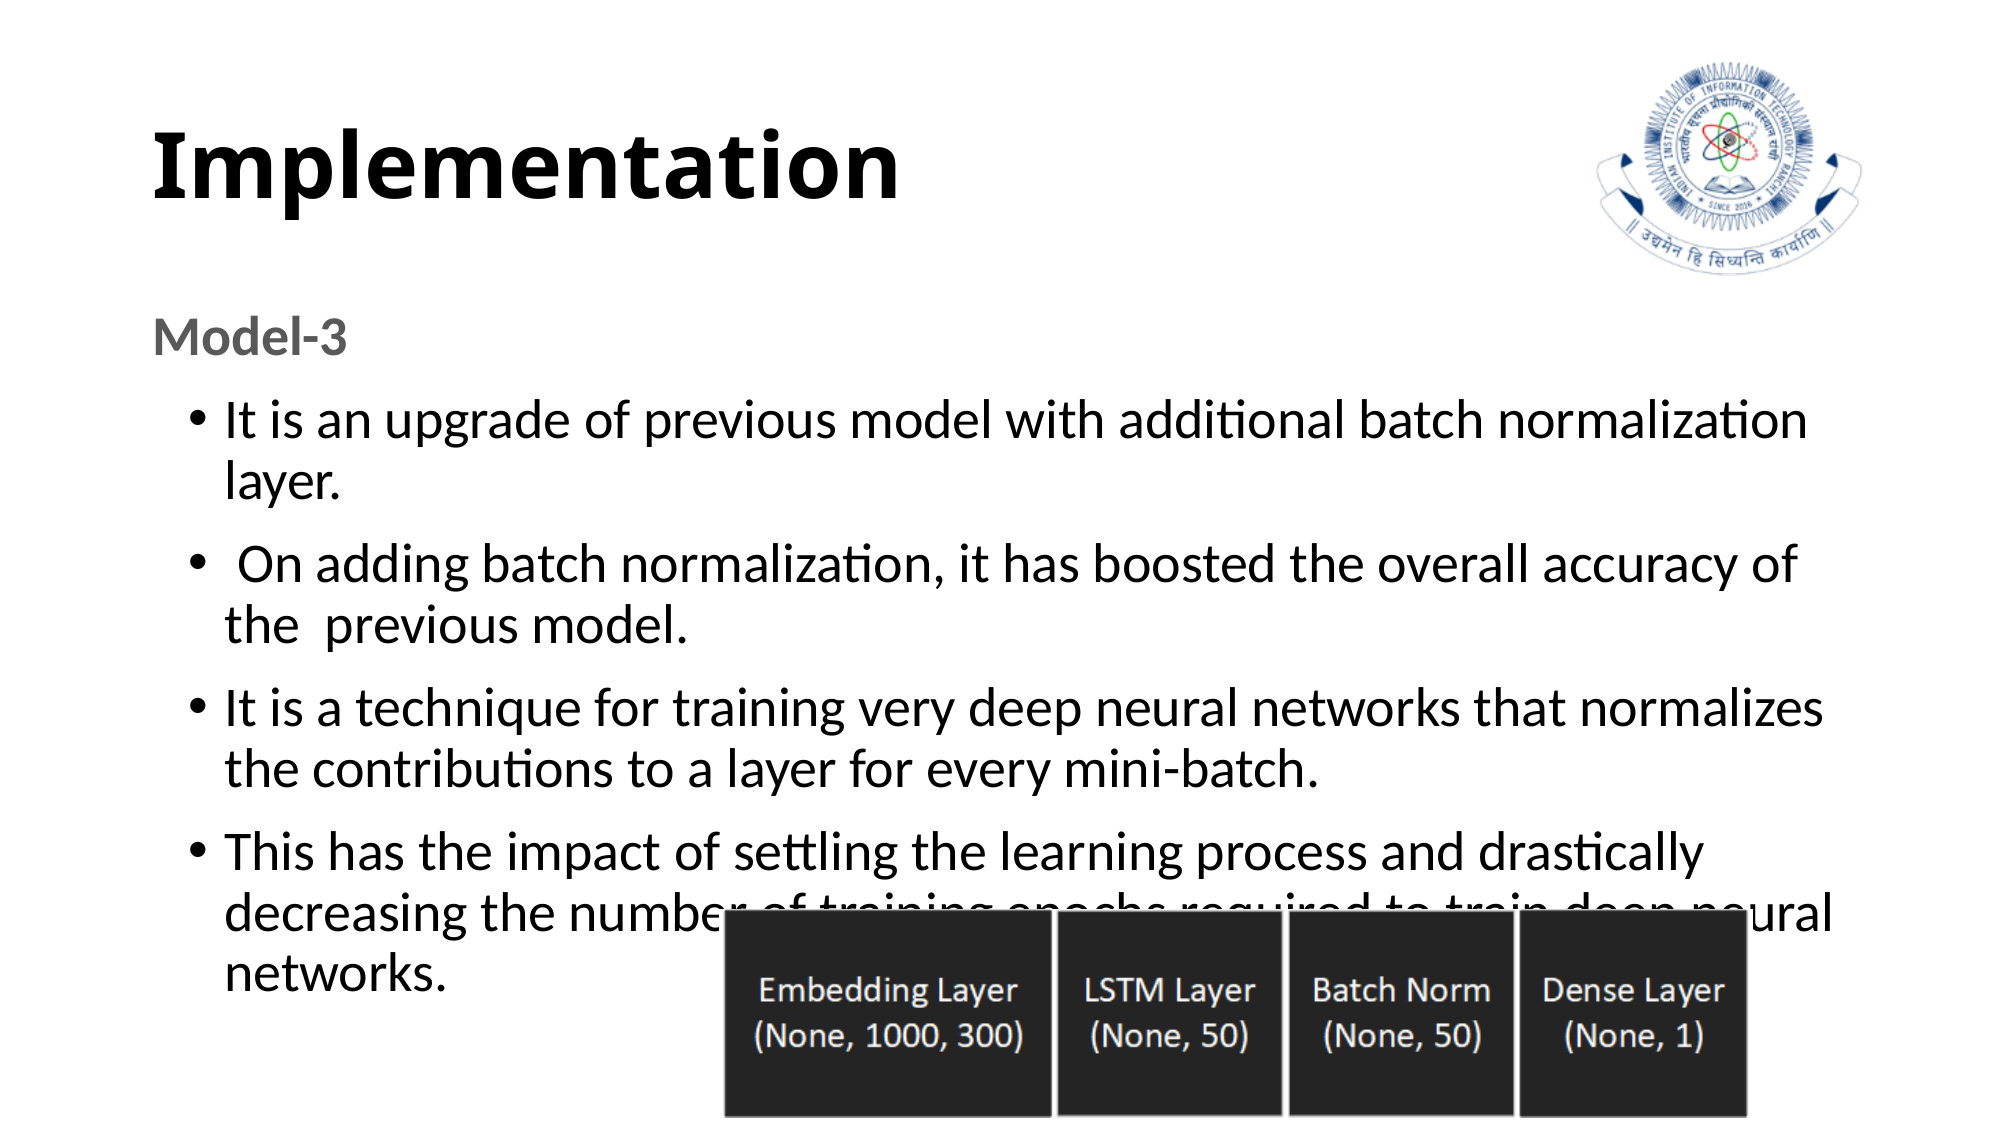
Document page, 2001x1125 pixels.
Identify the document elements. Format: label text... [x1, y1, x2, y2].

title Implementation [137, 59, 1863, 278]
list Model-3 It is an upgrade of previous model with additional batch normalization layer. On adding batch normalization, it has boosted the overall accuracy of the previous model. It is a technique for training very deep neural networks that normalizes the contributions to a layer for every mini-batch. This has the impact of settling the learning process and drastically decreasing the number of training epochs required to train deep neural networks. [137, 299, 1863, 1014]
picture [719, 909, 1753, 1118]
picture [1595, 61, 1863, 276]
